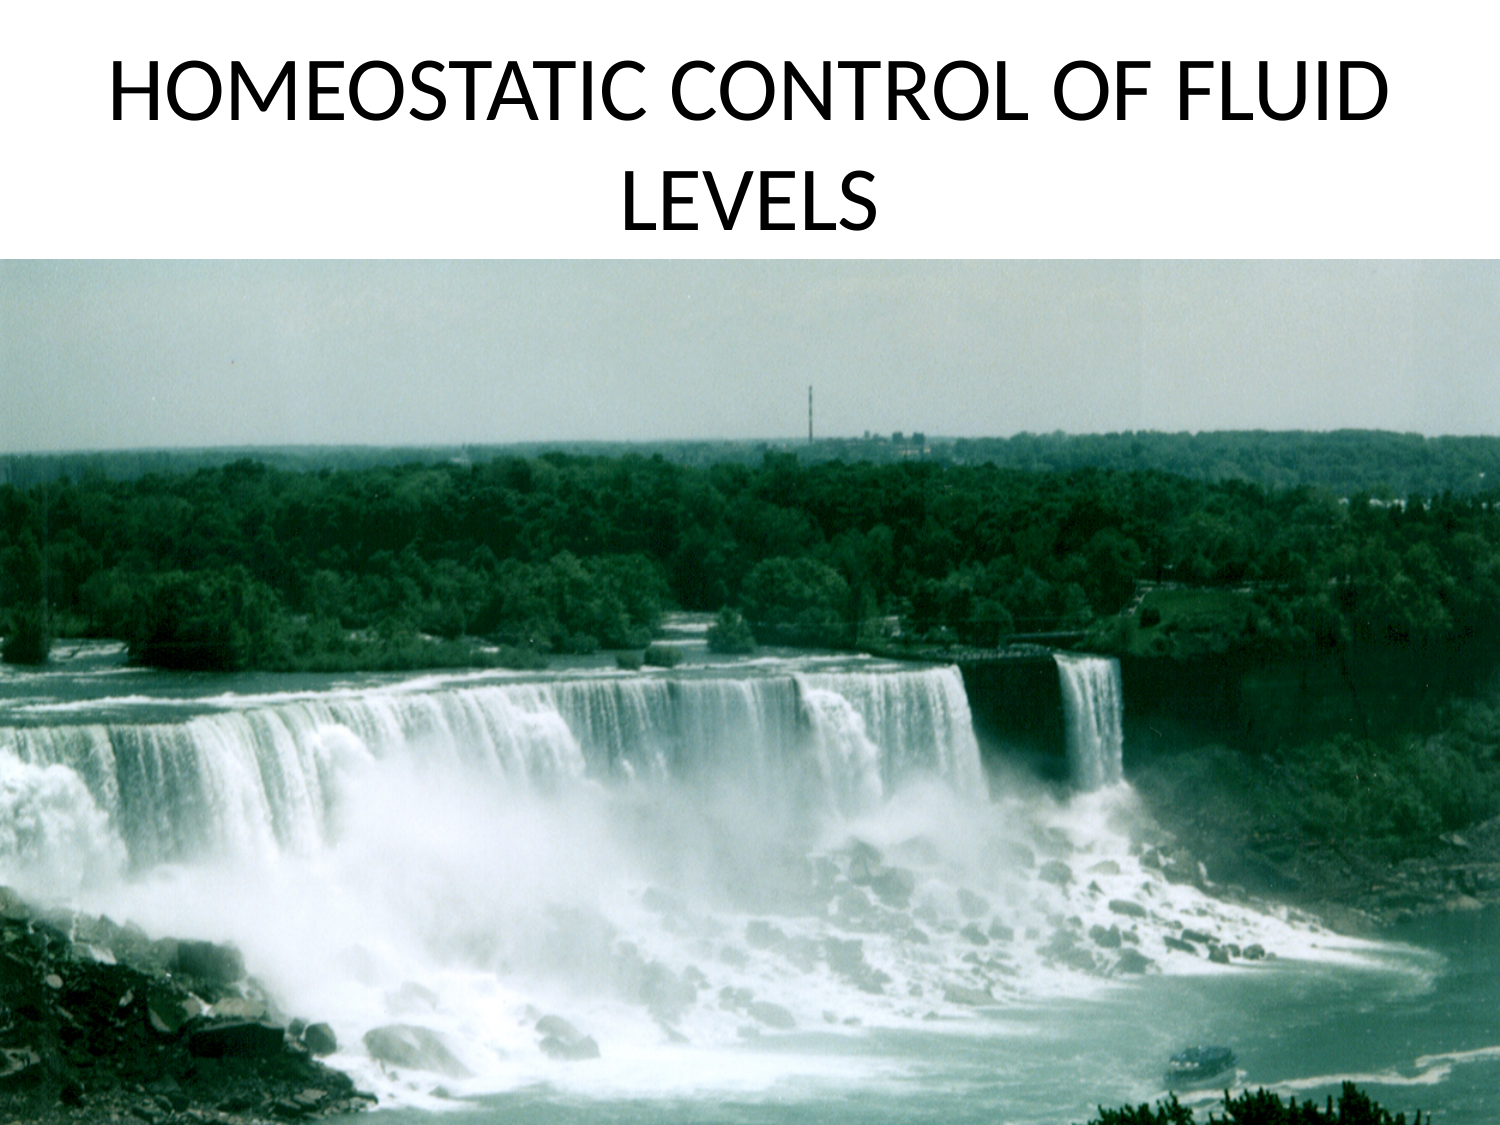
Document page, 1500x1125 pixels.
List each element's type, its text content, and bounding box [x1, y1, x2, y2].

title HOMEOSTATIC CONTROL OF FLUID LEVELS [75, 21, 1425, 257]
picture [0, 259, 1500, 1125]
